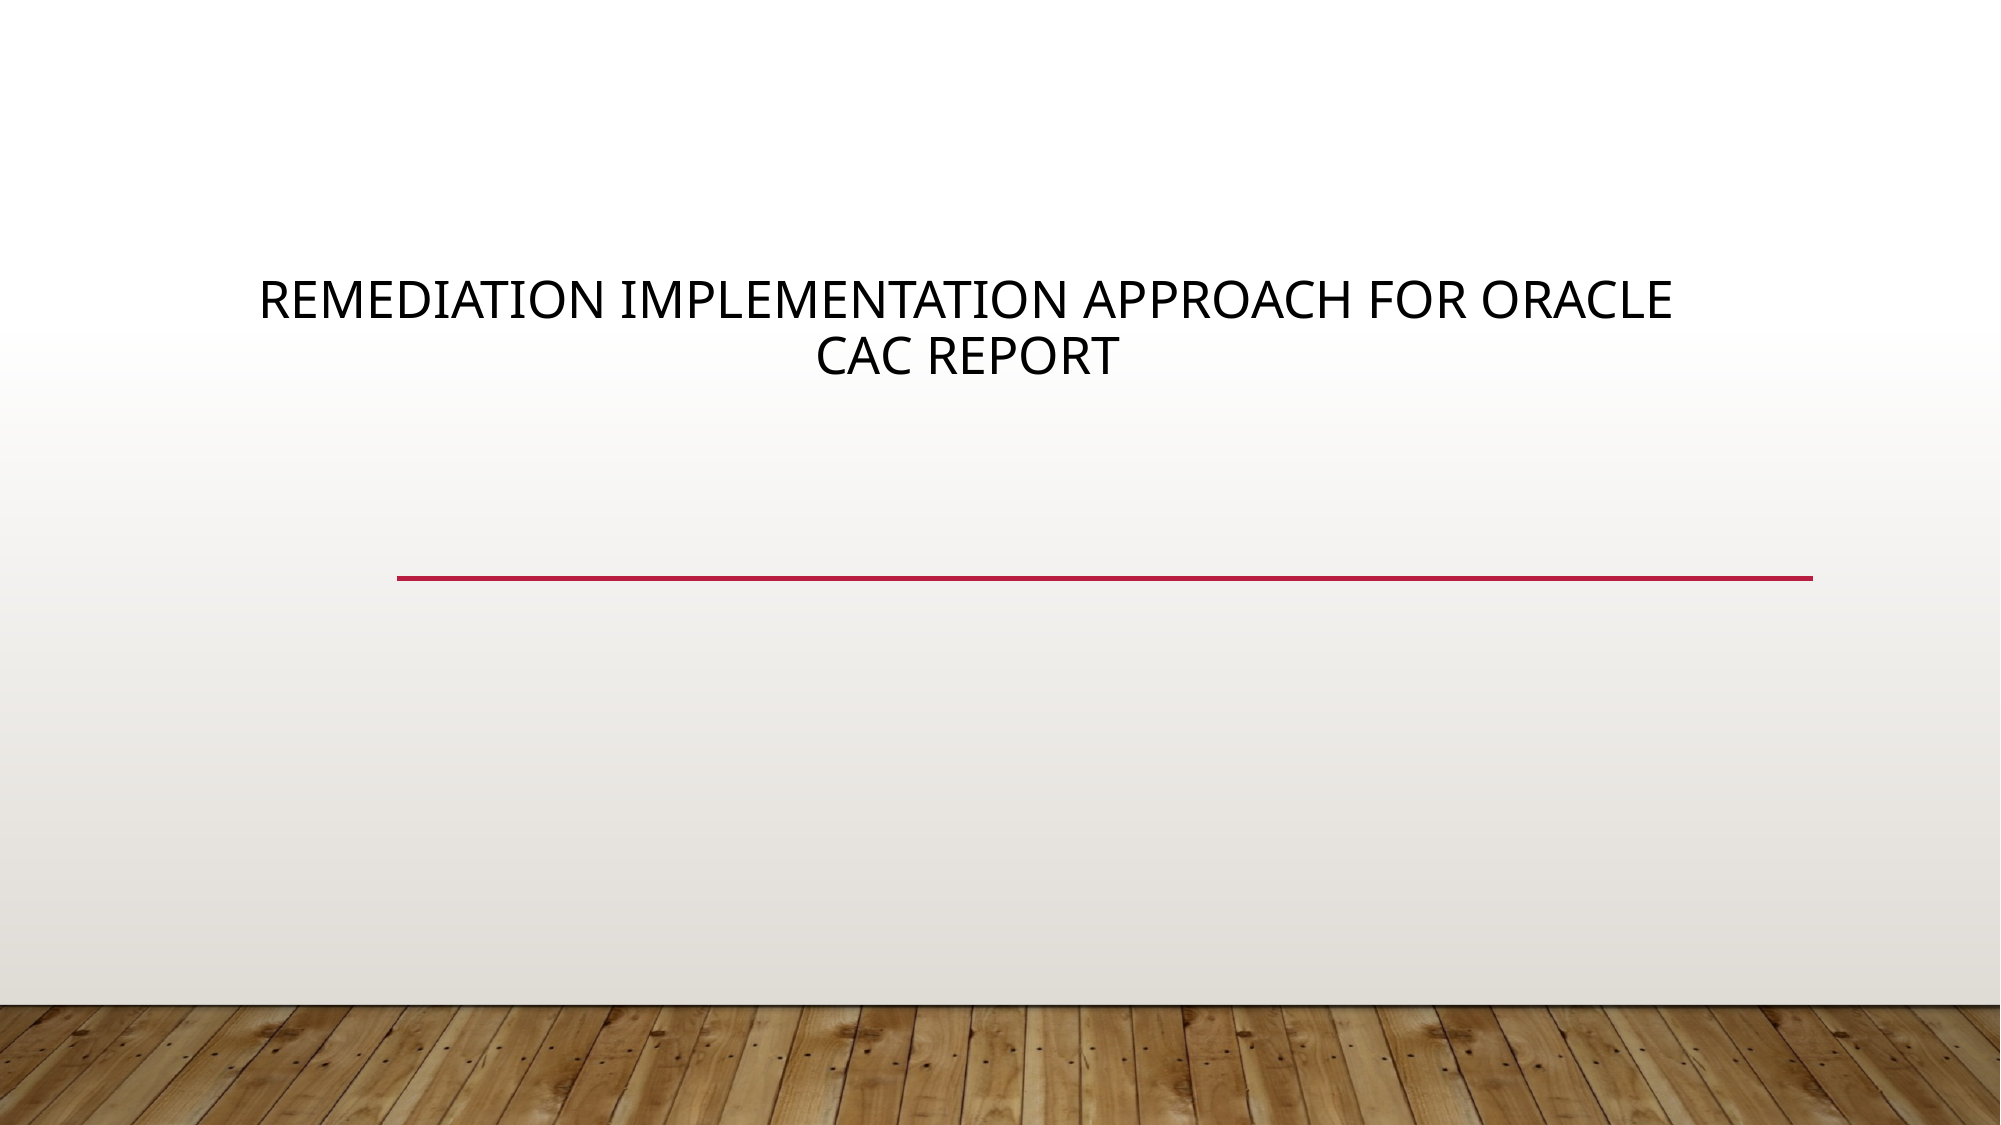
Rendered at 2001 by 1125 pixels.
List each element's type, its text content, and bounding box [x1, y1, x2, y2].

title Remediation Implementation Approach For Oracle CAC Report [210, 262, 1726, 844]
picture [0, 1005, 2000, 1125]
